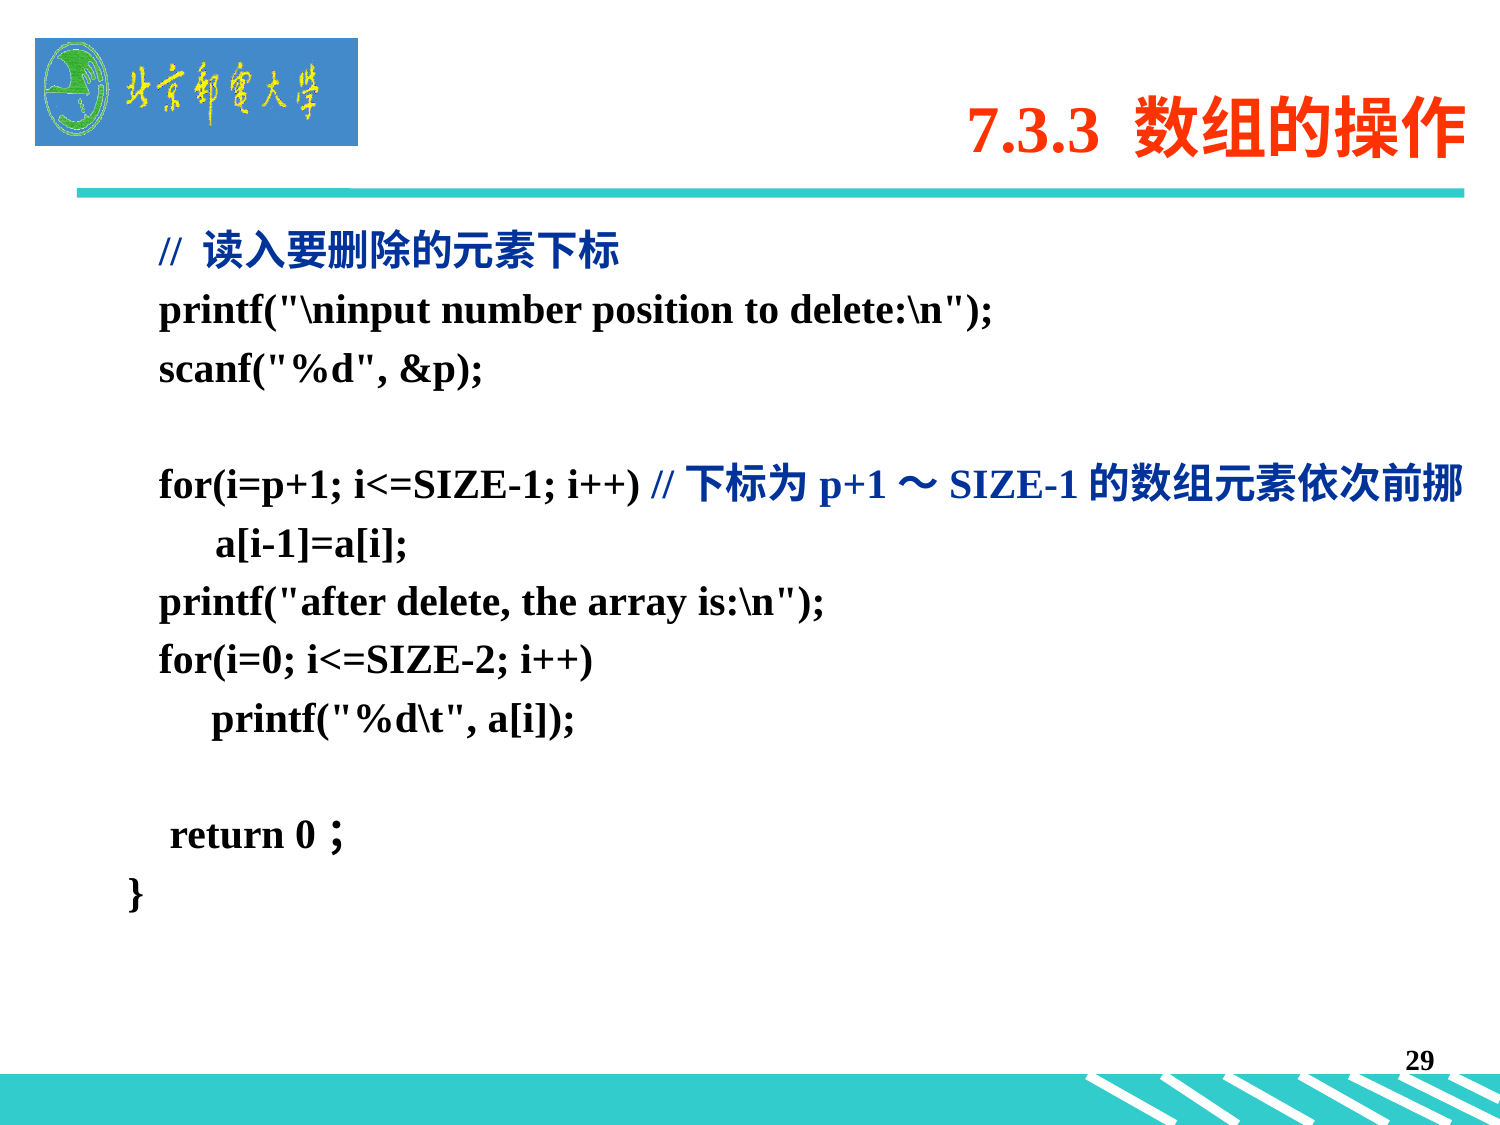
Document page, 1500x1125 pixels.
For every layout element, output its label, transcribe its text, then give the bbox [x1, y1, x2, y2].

picture [34, 37, 358, 146]
title 7.3.3 数组的操作 [207, 66, 1483, 185]
list // 读入要删除的元素下标 printf("\ninput number position to delete:\n"); scanf("%d", &p); for(i=p+1; i<=SIZE-1; i++) //下标为p+1～SIZE-1的数组元素依次前挪 a[i-1]=a[i]; printf("after delete, the array is:\n"); for(i=0; i<=SIZE-2; i++) printf("%d\t", a[i]); return 0； } [112, 216, 1500, 1047]
slide_number 29 [1137, 1047, 1450, 1113]
